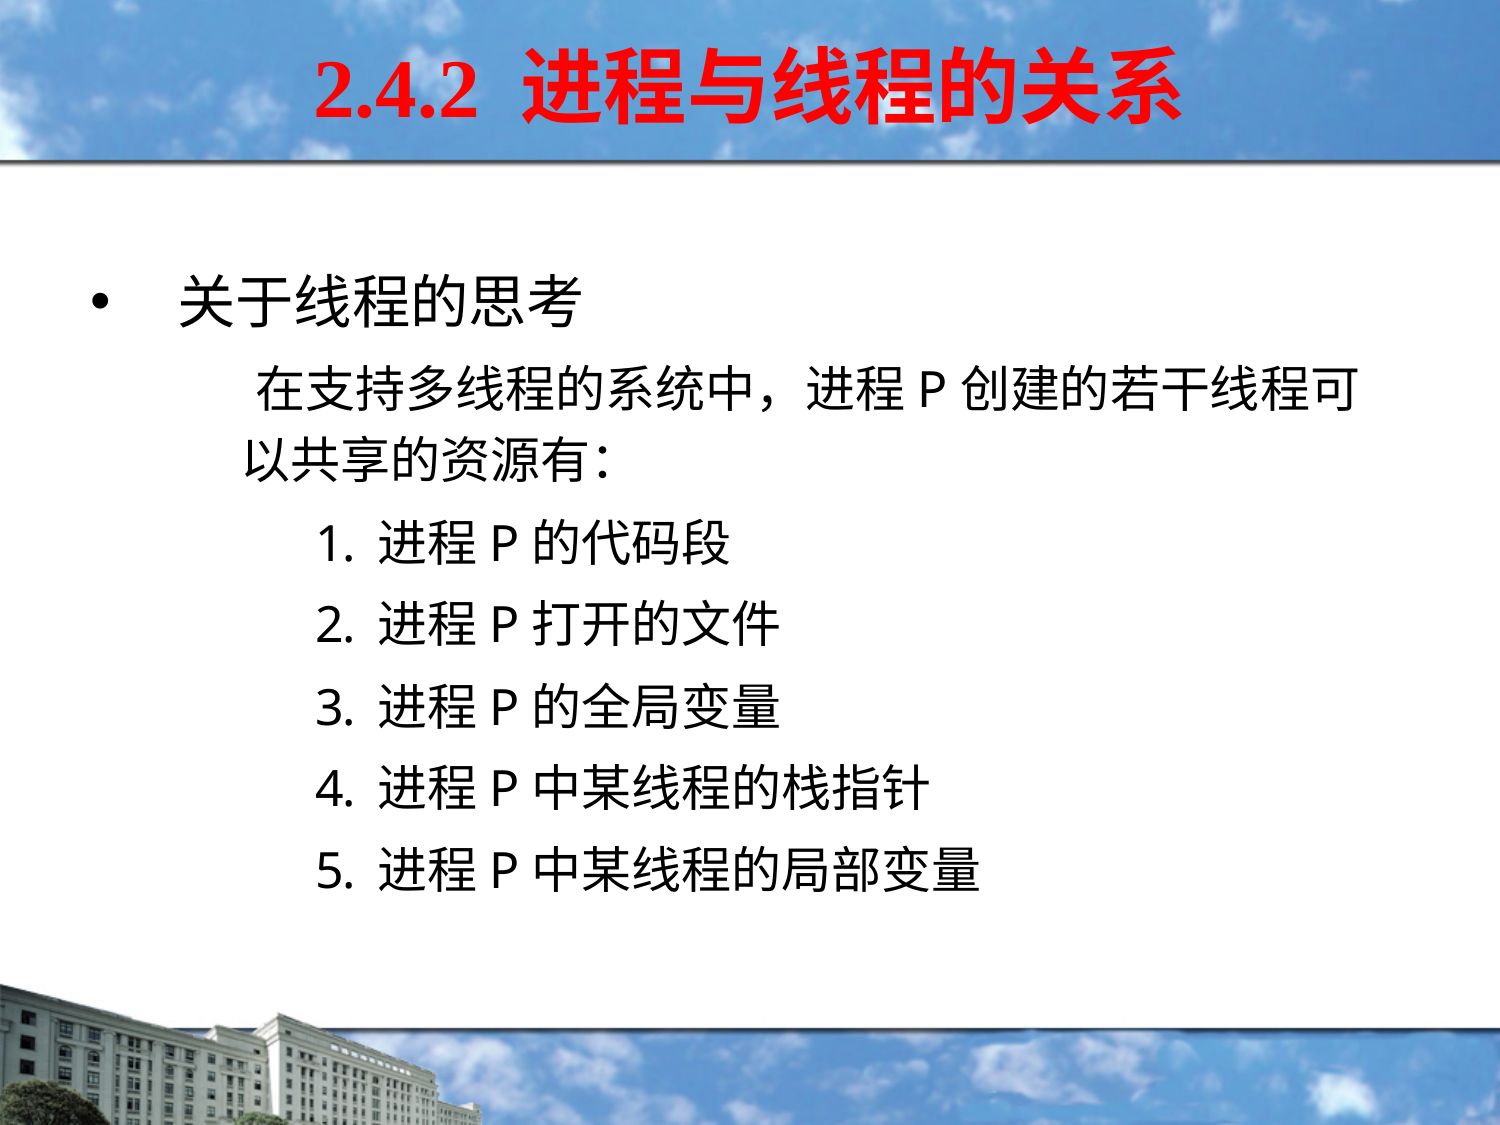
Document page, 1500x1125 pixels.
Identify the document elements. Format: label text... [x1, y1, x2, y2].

picture [0, 0, 1500, 1125]
list 关于线程的思考 在支持多线程的系统中，进程P创建的若干线程可以共享的资源有： 进程P的代码段 进程P打开的文件 进程P的全局变量 进程P中某线程的栈指针 进程P中某线程的局部变量 [75, 243, 1425, 986]
title 2.4.2 进程与线程的关系 [75, 7, 1425, 161]
